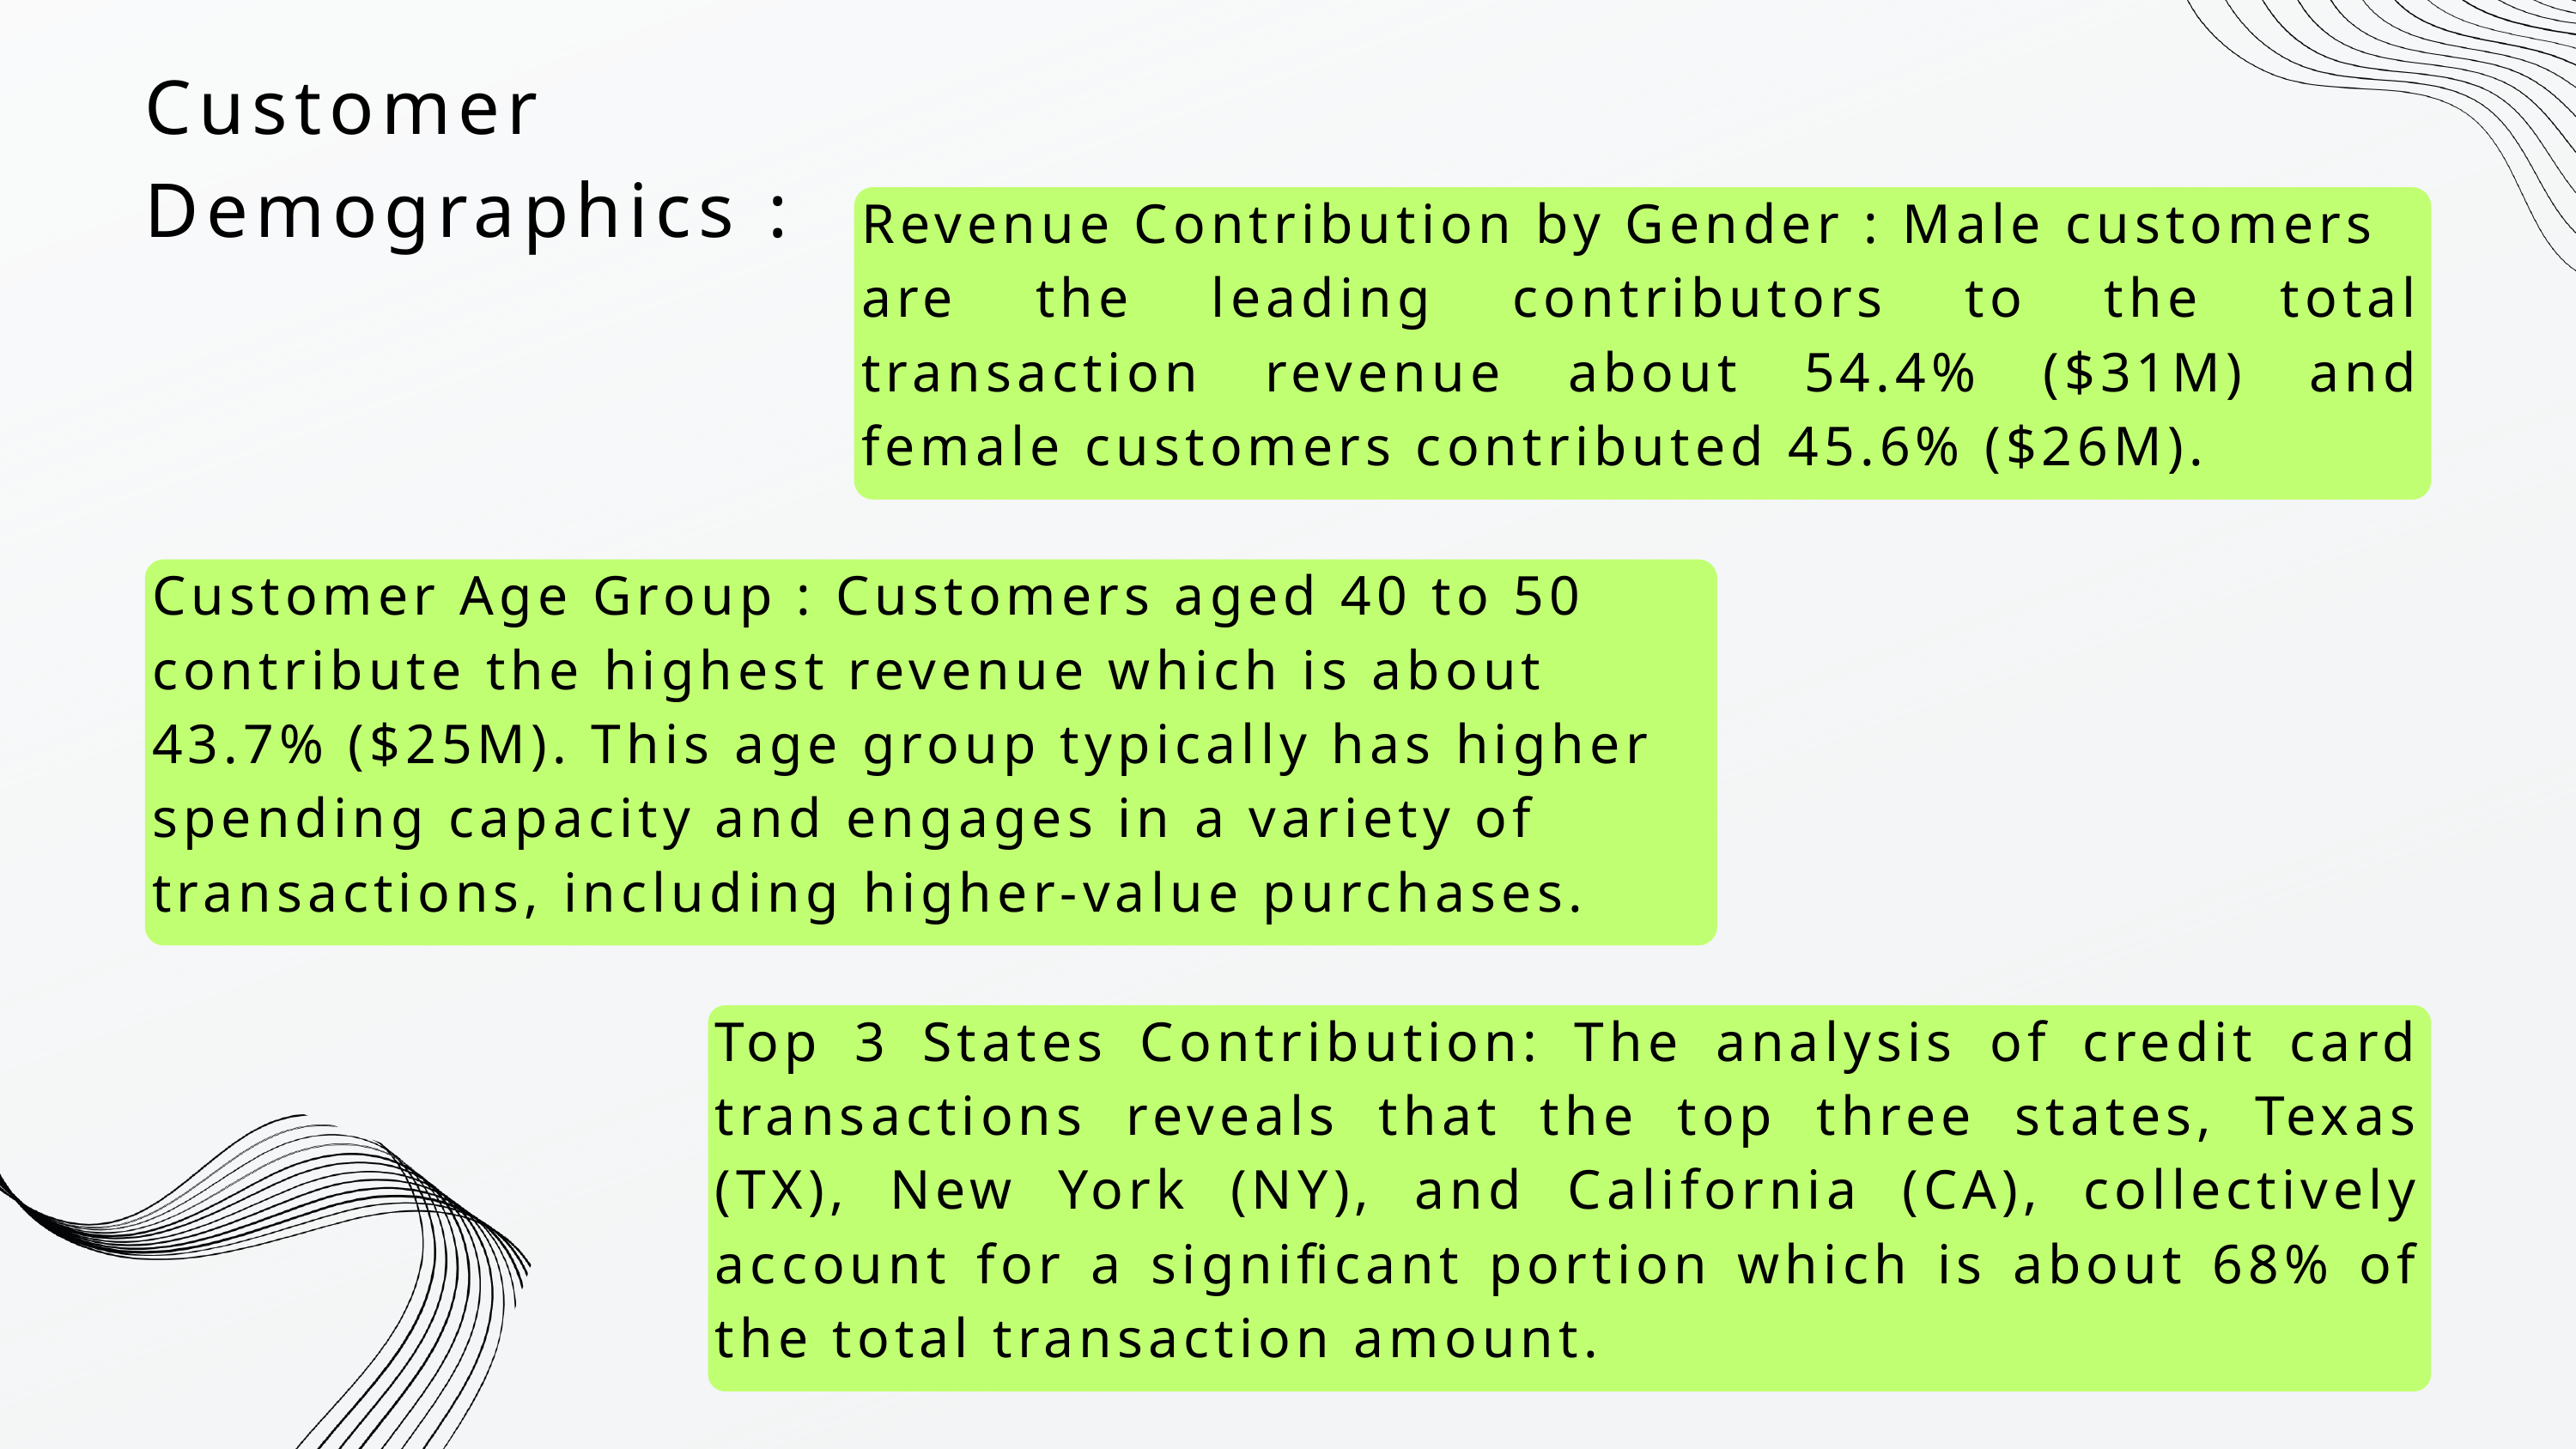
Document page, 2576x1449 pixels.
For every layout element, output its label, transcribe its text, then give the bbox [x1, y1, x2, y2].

text_box [2172, 0, 2576, 284]
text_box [708, 1005, 2432, 1391]
text_box [0, 0, 2576, 1449]
text_box Customer Demographics : [144, 46, 1131, 252]
text_box [0, 1001, 553, 1449]
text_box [854, 186, 2432, 500]
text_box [144, 559, 1717, 946]
